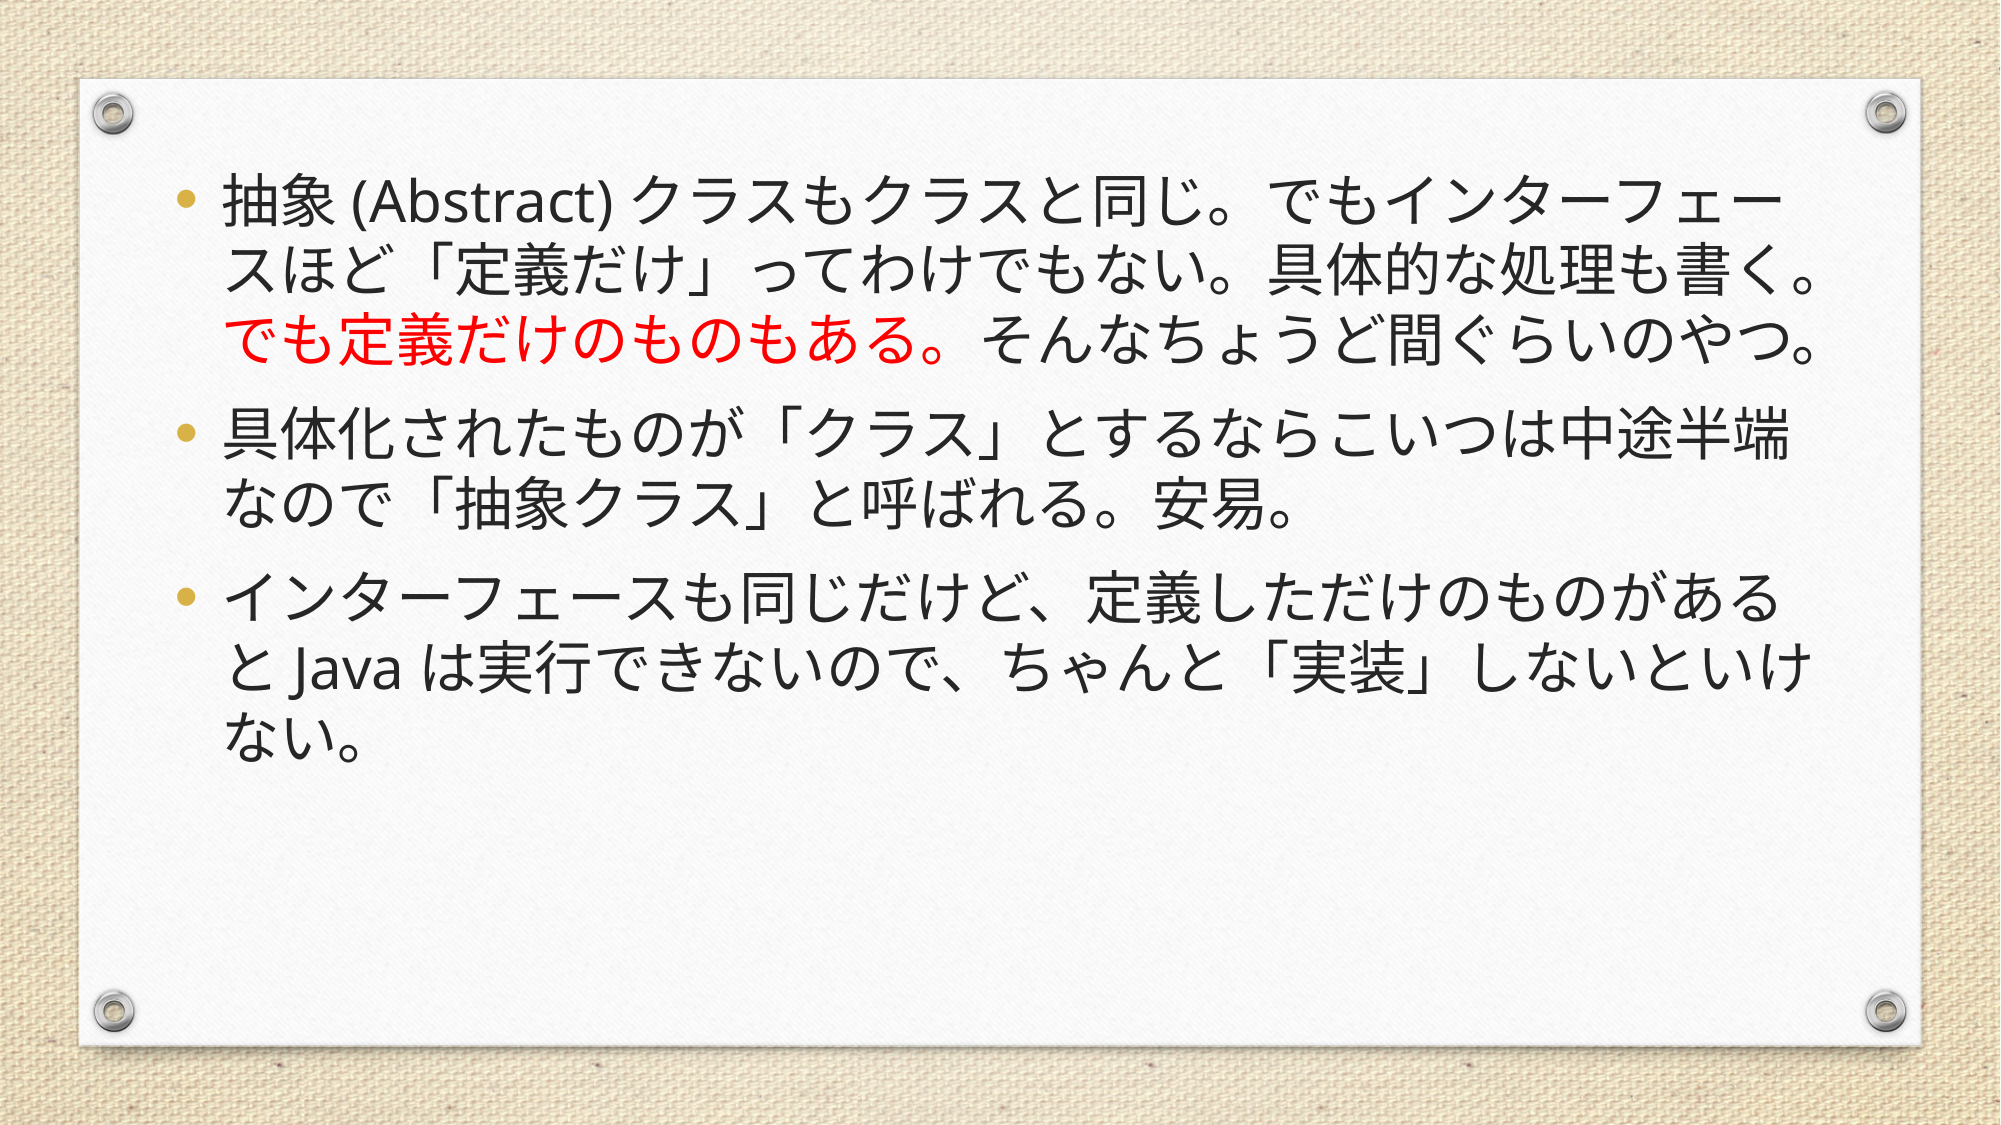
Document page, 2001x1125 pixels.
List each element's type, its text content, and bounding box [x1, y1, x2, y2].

list 抽象(Abstract)クラスもクラスと同じ。でもインターフェースほど「定義だけ」ってわけでもない。具体的な処理も書く。でも定義だけのものもある。そんなちょうど間ぐらいのやつ。 具体化されたものが「クラス」とするならこいつは中途半端なので「抽象クラス」と呼ばれる。安易。 インターフェースも同じだけど、定義しただけのものがあるとJavaは実行できないので、ちゃんと「実装」しないといけない。 [159, 156, 1855, 983]
picture [0, 0, 2001, 1125]
